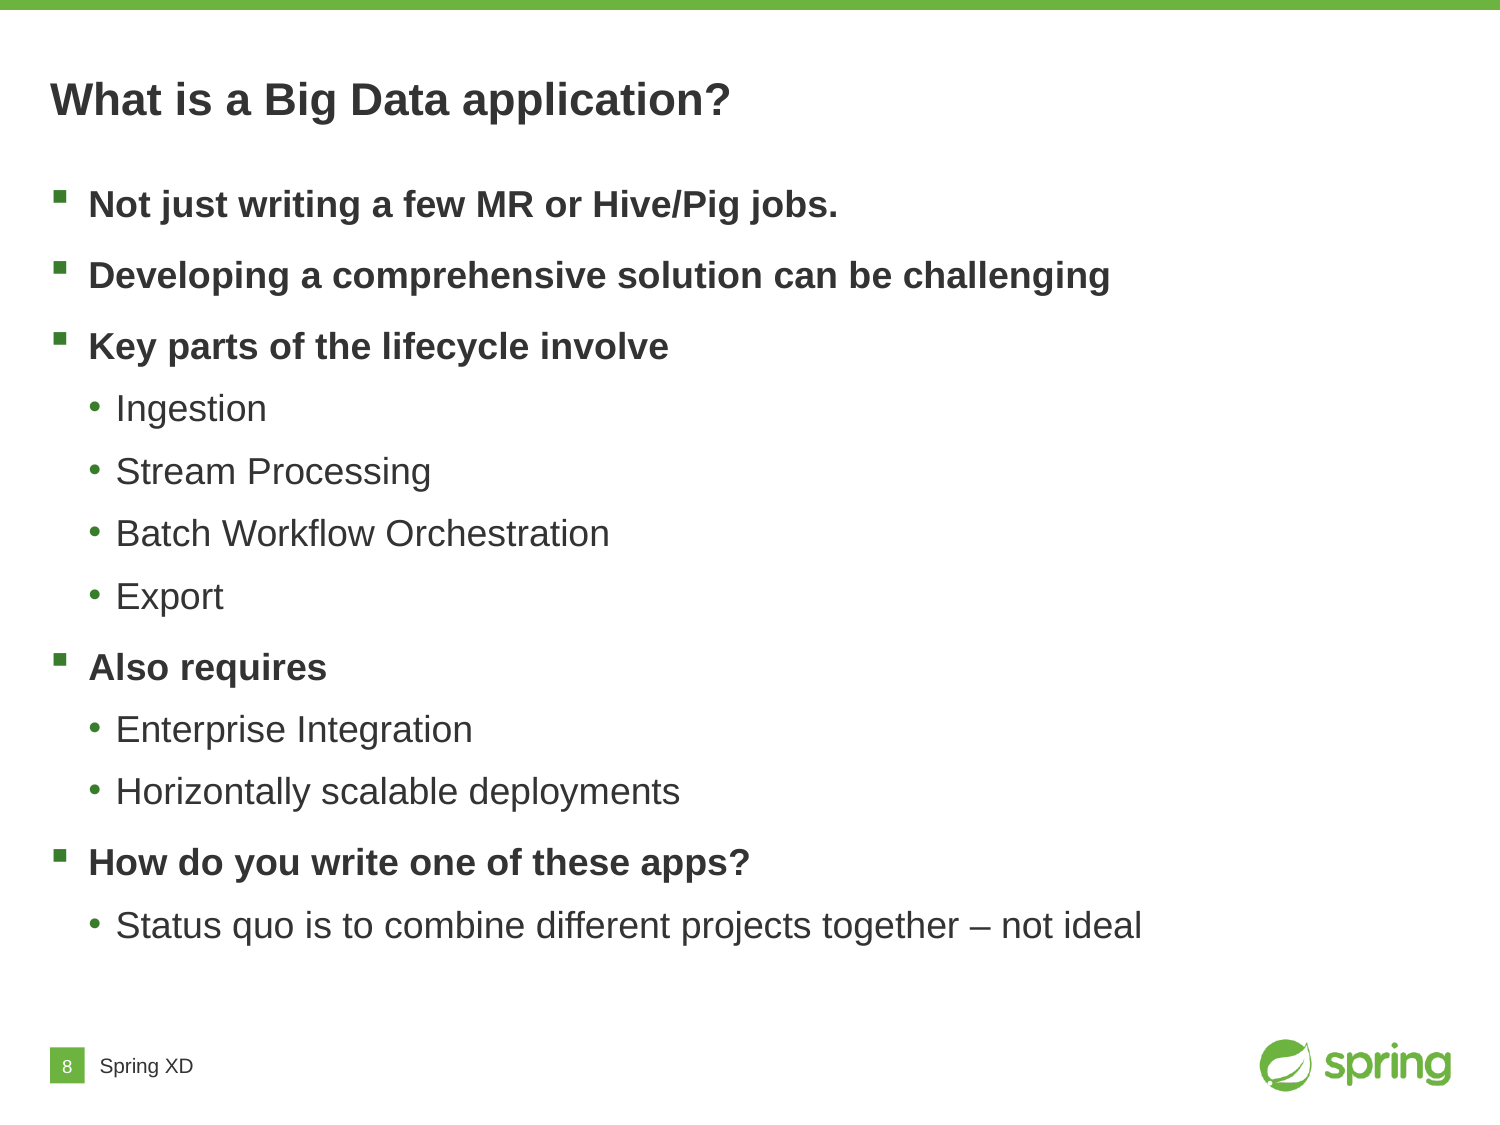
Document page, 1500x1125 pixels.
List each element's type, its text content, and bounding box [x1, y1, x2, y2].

picture [1259, 1038, 1451, 1092]
footer Spring XD [99, 1047, 1211, 1084]
title What is a Big Data application? [49, 66, 1451, 129]
list Not just writing a few MR or Hive/Pig jobs. Developing a comprehensive solution can be challenging Key parts of the lifecycle involve Ingestion Stream Processing Batch Workflow Orchestration Export Also requires Enterprise Integration Horizontally scalable deployments How do you write one of these apps? Status quo is to combine different projects together – not ideal [49, 174, 1451, 1035]
